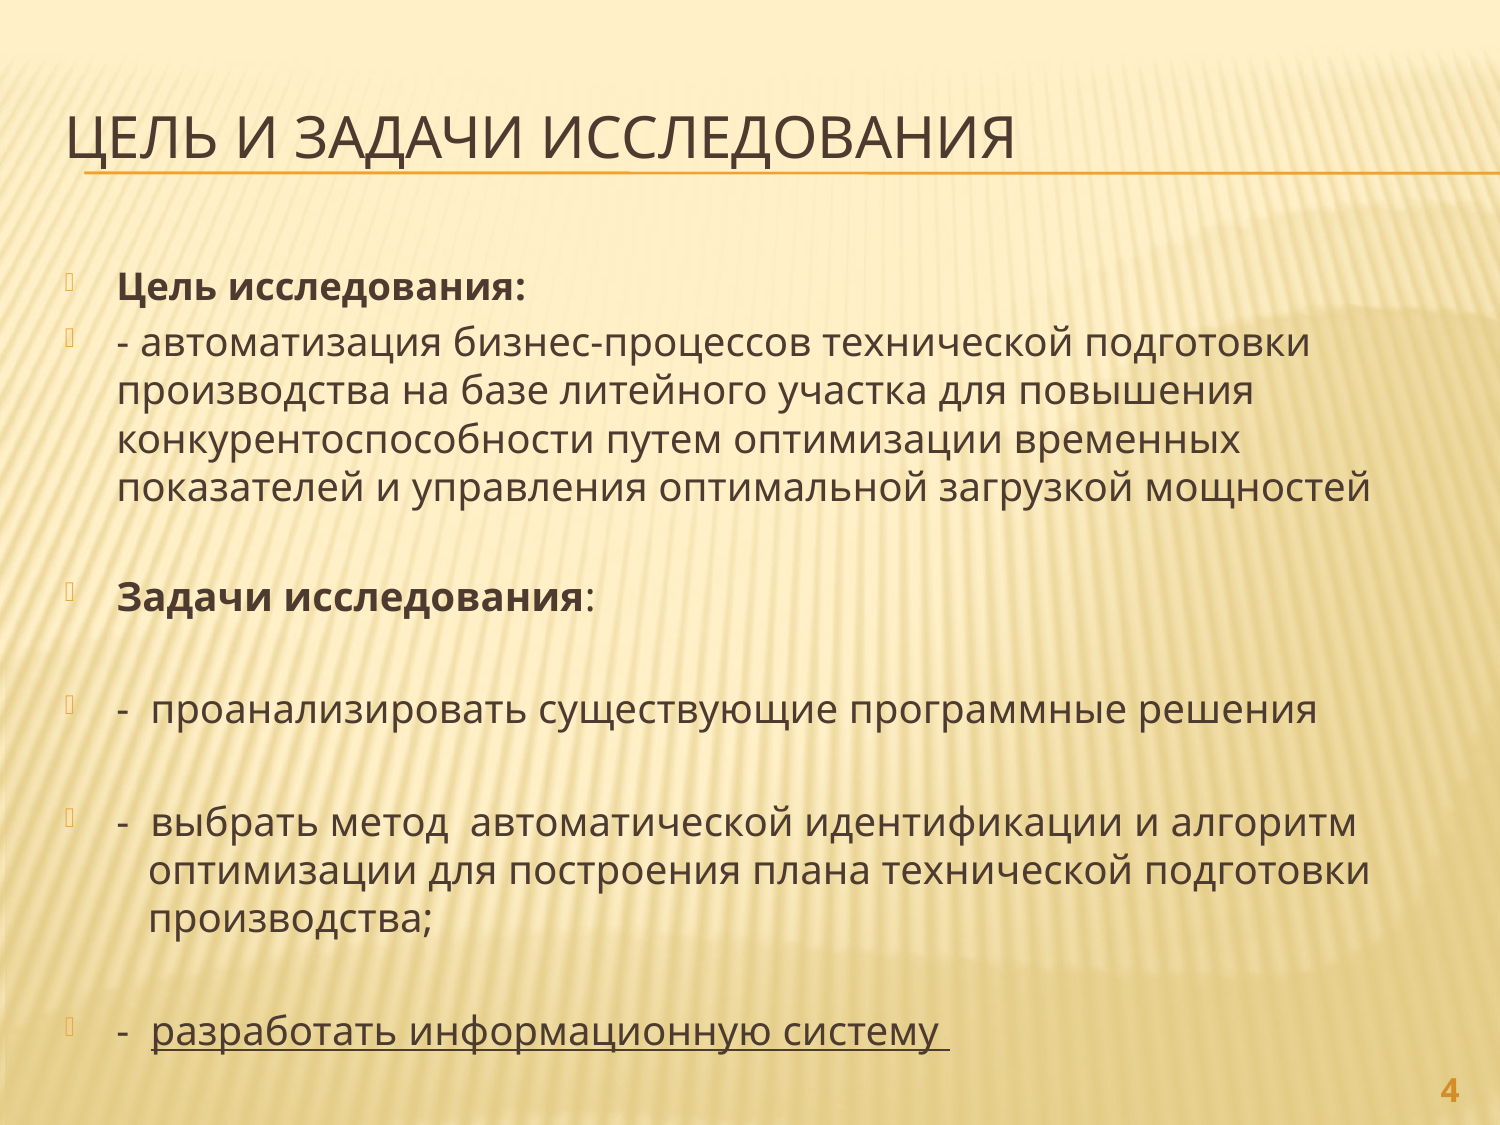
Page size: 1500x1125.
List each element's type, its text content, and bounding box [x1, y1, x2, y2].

title Цель и задачи исследования [50, 66, 1475, 204]
slide_number 4 [1350, 1061, 1475, 1103]
list Цель исследования: - автоматизация бизнес-процессов технической подготовки производства на базе литейного участка для повышения конкурентоспособности путем оптимизации временных показателей и управления оптимальной загрузкой мощностей Задачи исследования: - проанализировать существующие программные решения - выбрать метод автоматической идентификации и алгоритм оптимизации для построения плана технической подготовки производства; - разработать информационную систему [50, 254, 1400, 1071]
